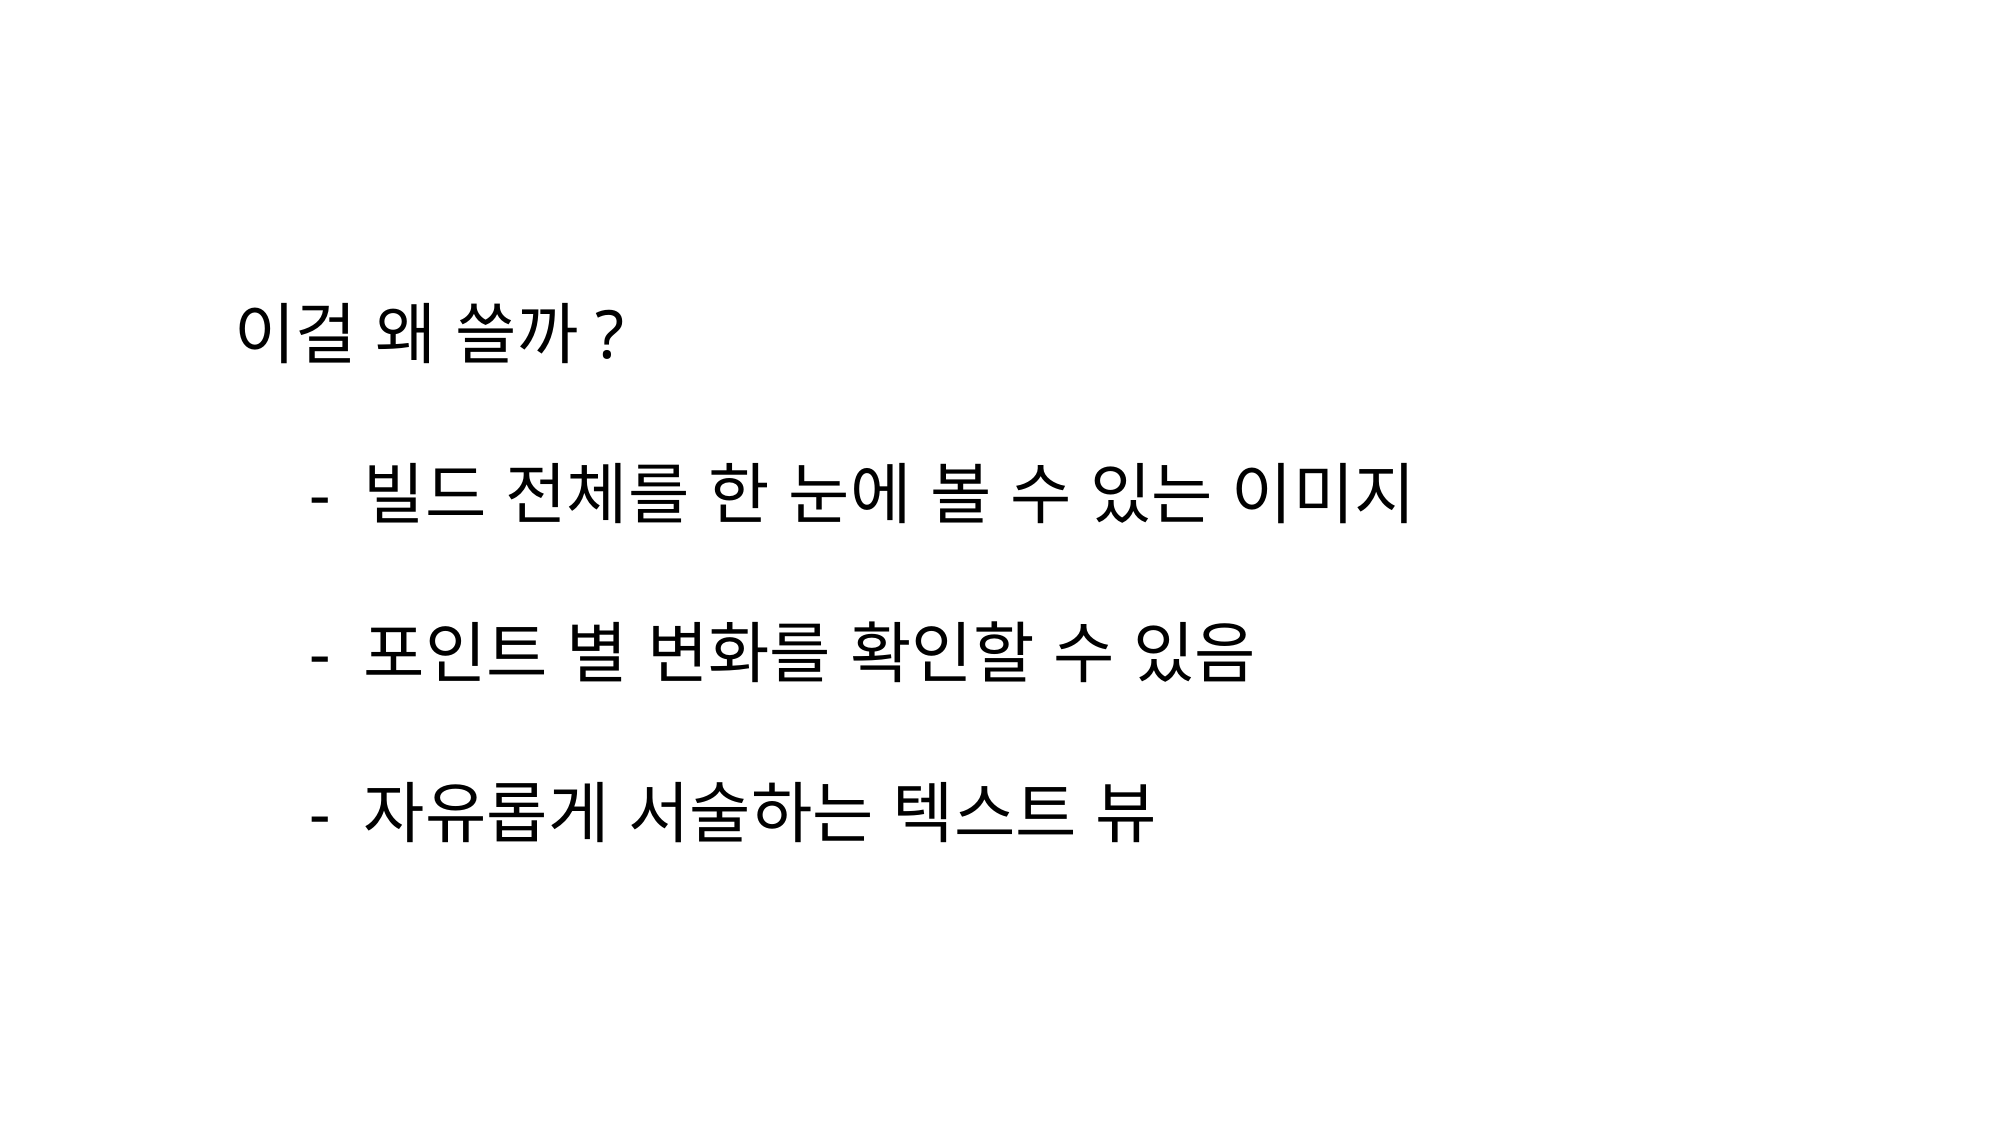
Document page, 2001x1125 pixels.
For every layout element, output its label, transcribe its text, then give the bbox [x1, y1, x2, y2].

text_box 이걸 왜 쓸까? - 빌드 전체를 한 눈에 볼 수 있는 이미지 - 포인트 별 변화를 확인할 수 있음 - 자유롭게 서술하는 텍스트 뷰 [219, 284, 1624, 859]
